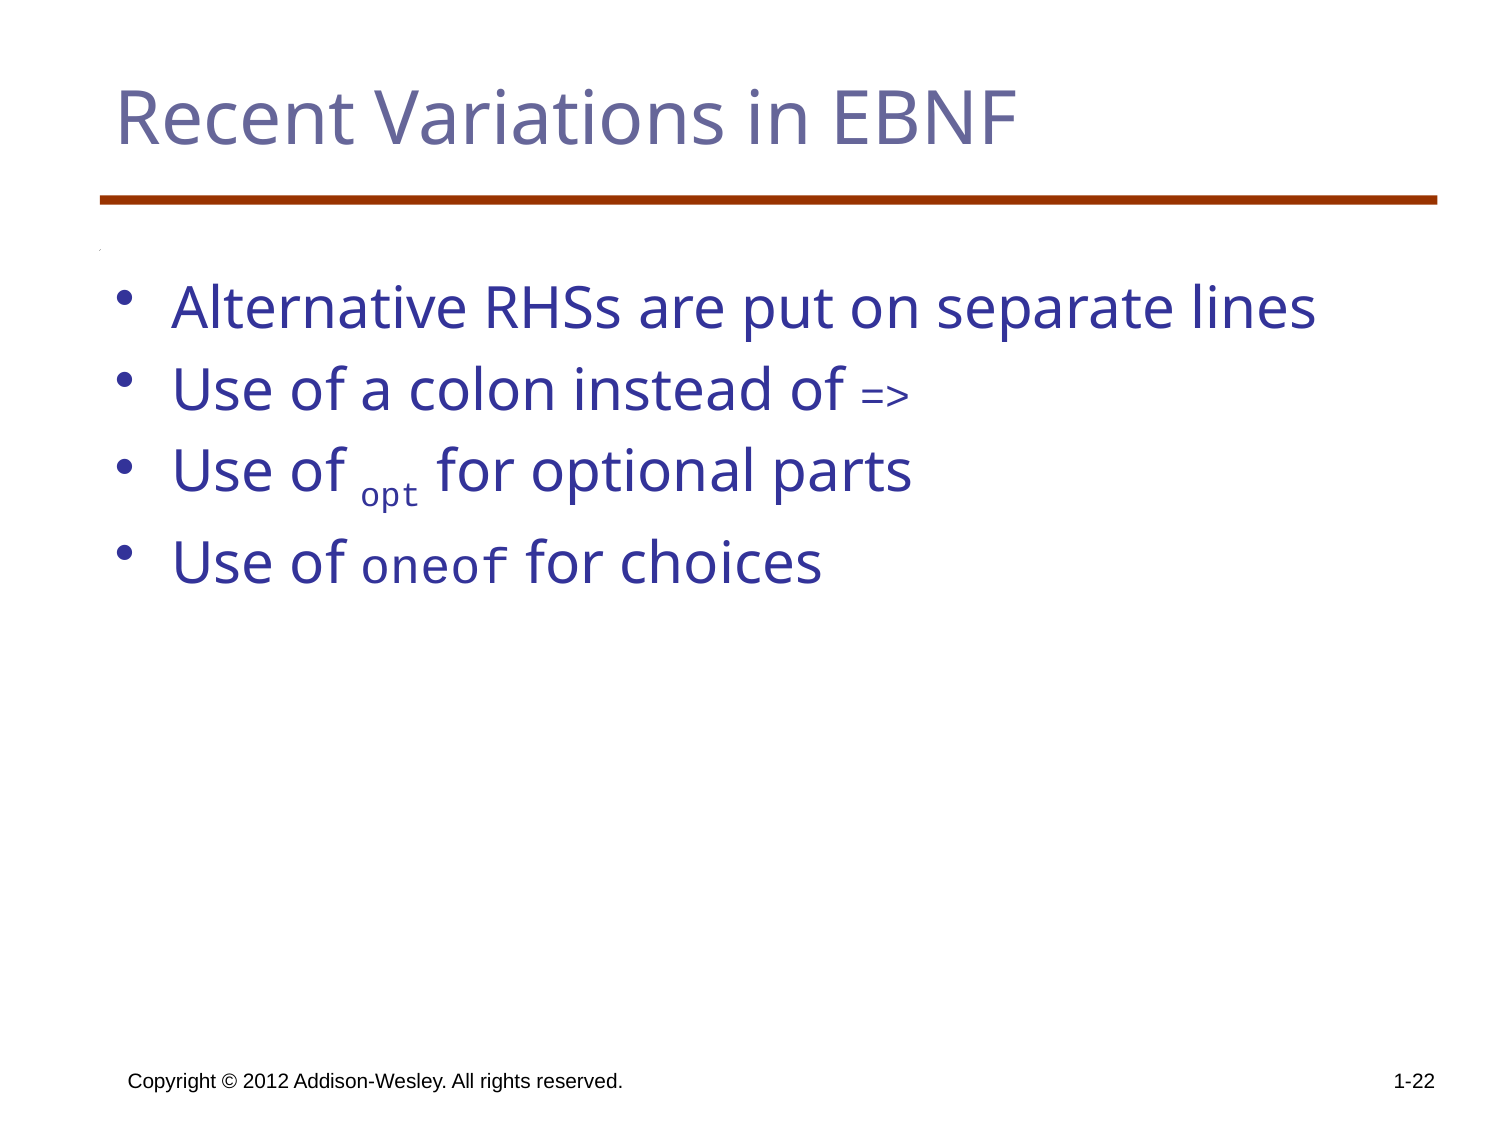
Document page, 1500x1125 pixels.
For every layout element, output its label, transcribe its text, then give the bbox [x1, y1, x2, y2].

list Alternative RHSs are put on separate lines Use of a colon instead of => Use of opt for optional parts Use of oneof for choices [99, 262, 1438, 1013]
title Recent Variations in EBNF [99, 62, 1438, 250]
footer Copyright © 2012 Addison-Wesley. All rights reserved. [112, 1024, 801, 1101]
slide_number 1-22 [1137, 1024, 1451, 1101]
